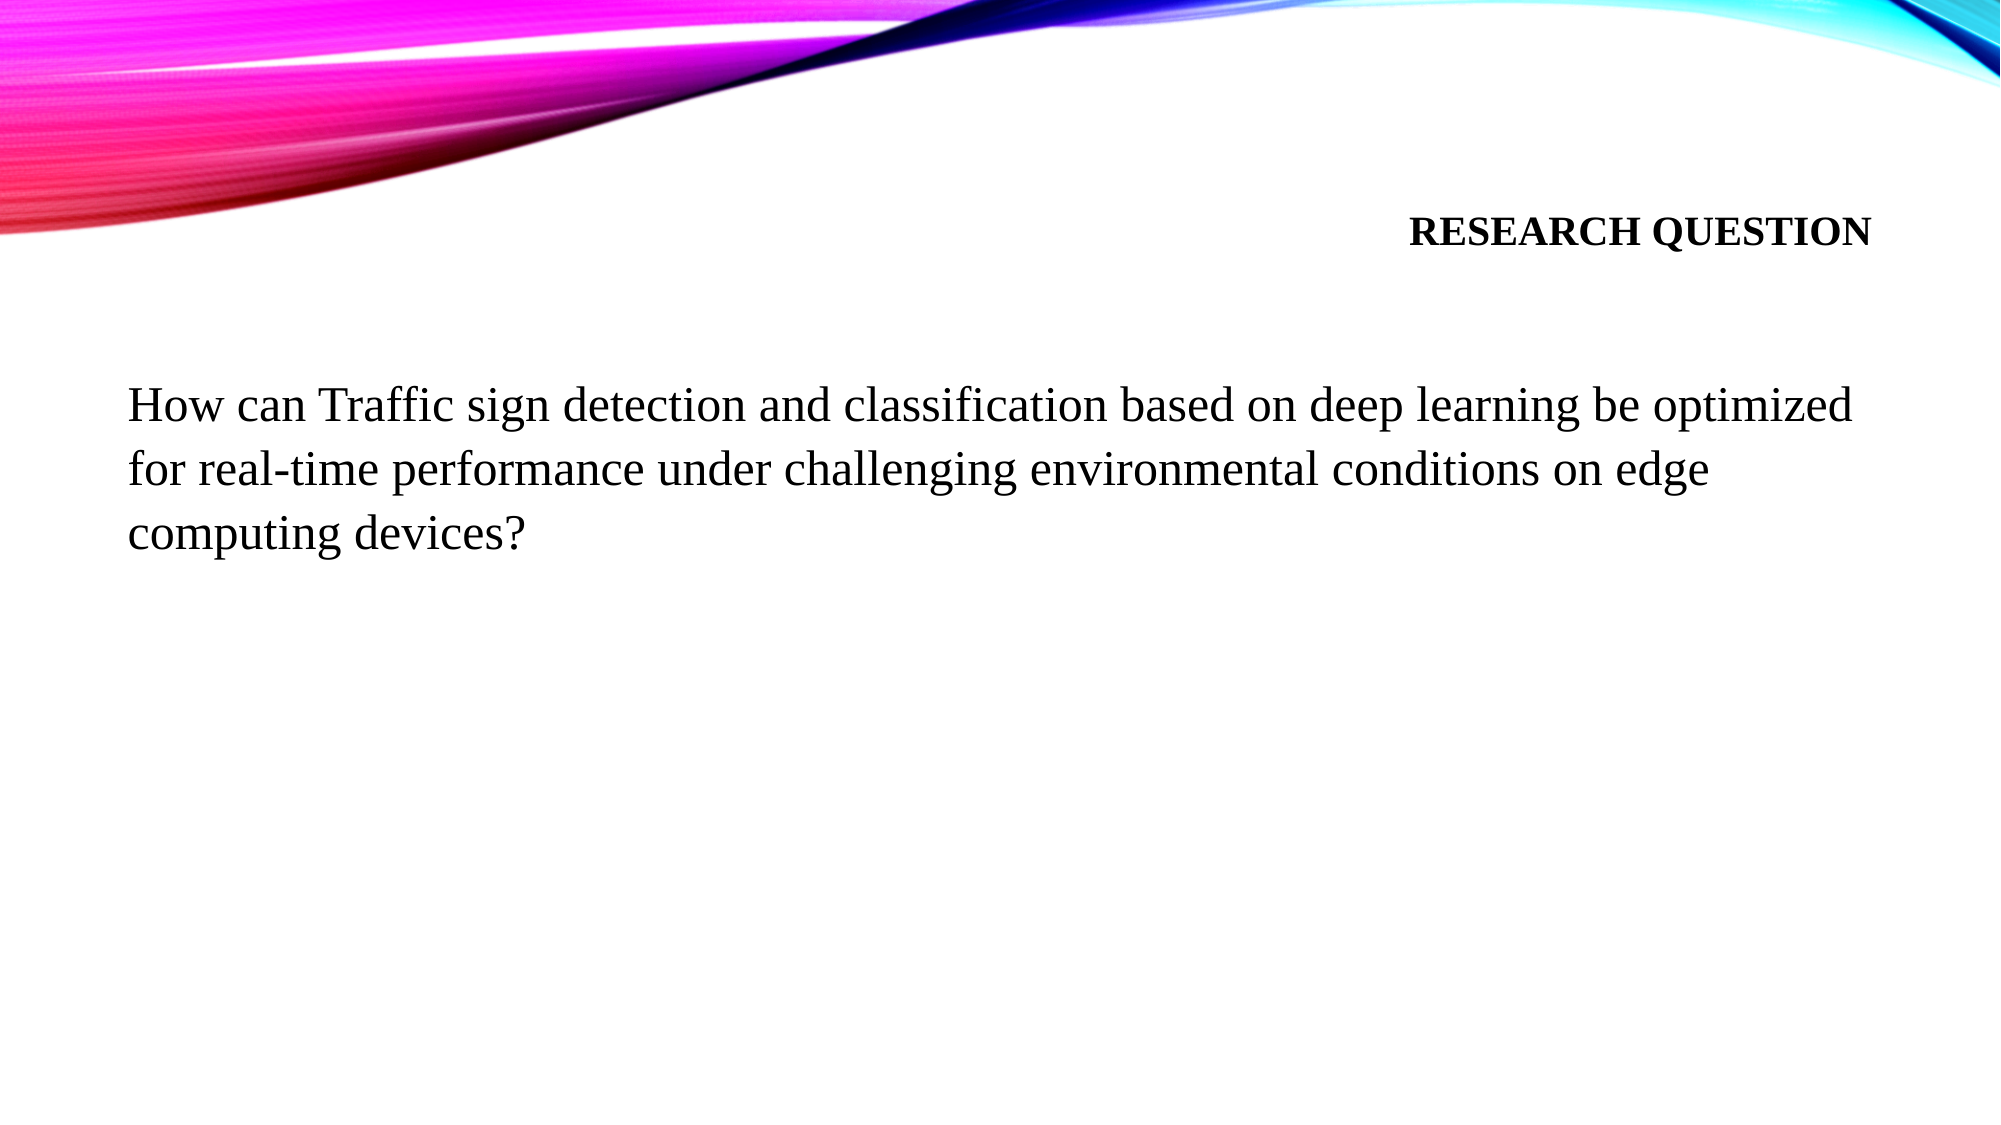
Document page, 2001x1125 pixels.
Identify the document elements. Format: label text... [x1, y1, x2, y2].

picture [1910, 0, 2000, 45]
list How can Traffic sign detection and classification based on deep learning be optimized for real-time performance under challenging environmental conditions on edge computing devices? [112, 360, 1888, 1021]
title Research Question [474, 125, 1888, 338]
picture [0, 0, 2000, 237]
picture [1890, 0, 2000, 75]
